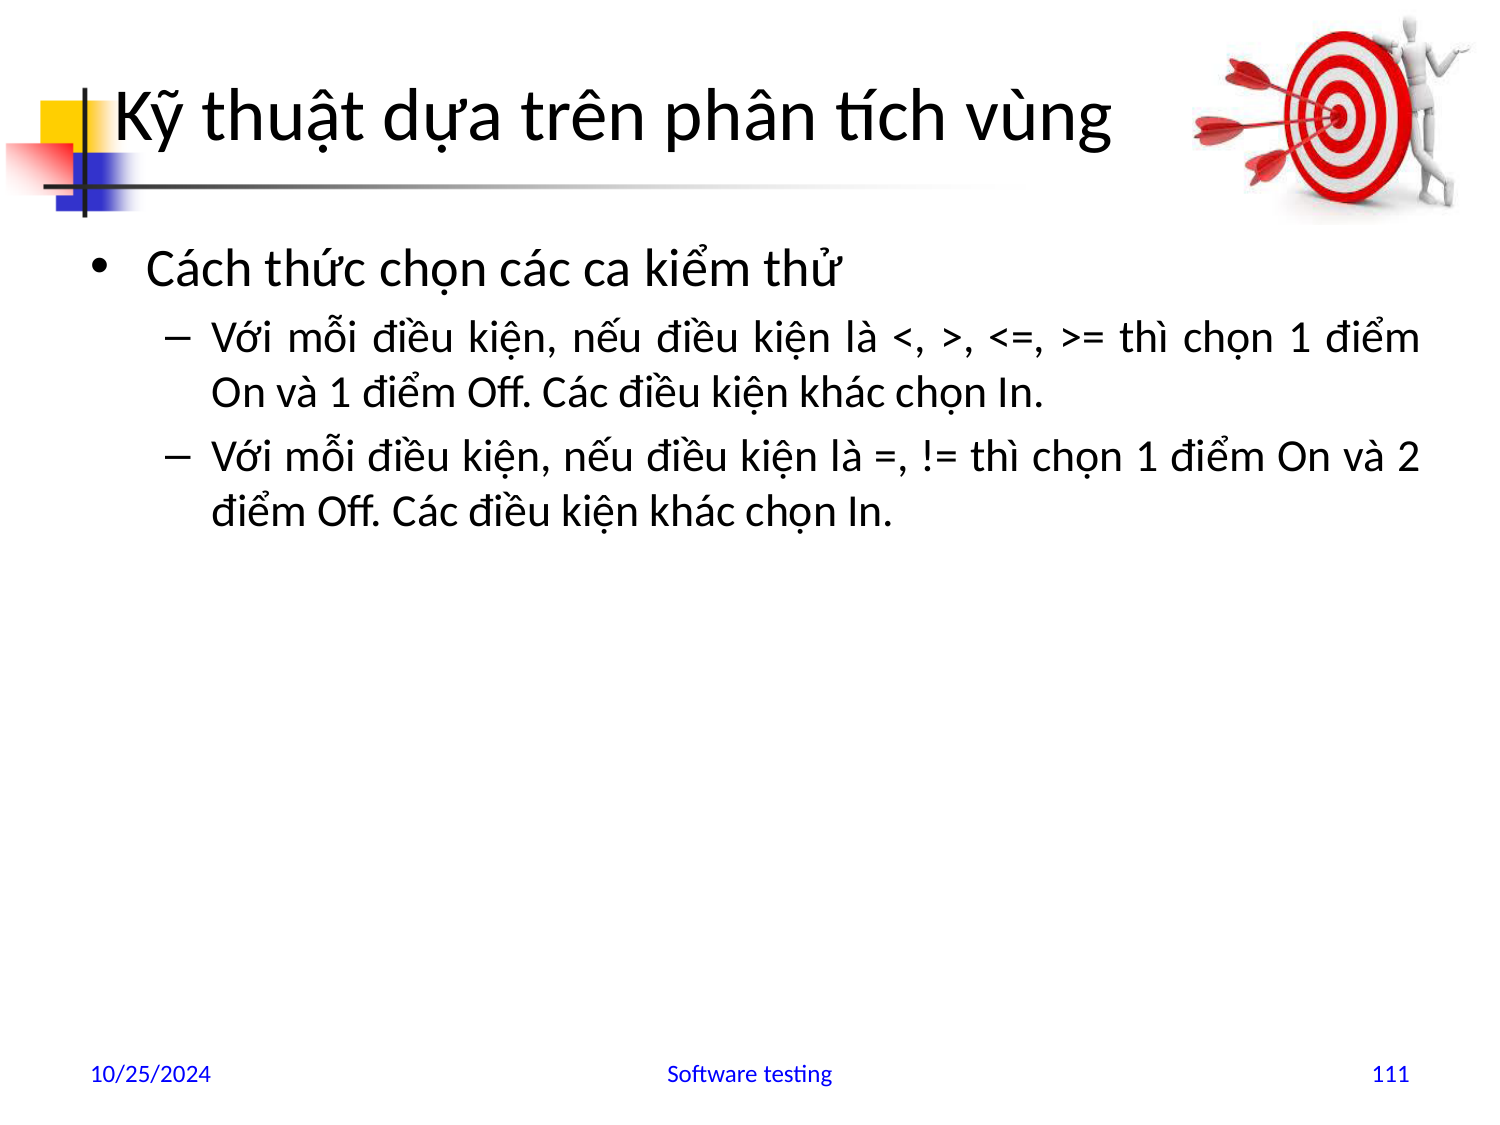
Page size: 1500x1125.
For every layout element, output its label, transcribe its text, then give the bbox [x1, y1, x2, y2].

picture [1174, 0, 1500, 226]
list Cách thức chọn các ca kiểm thử Với mỗi điều kiện, nếu điều kiện là <, >, <=, >= thì chọn 1 điểm On và 1 điểm Off. Các điều kiện khác chọn In. Với mỗi điều kiện, nếu điều kiện là =, != thì chọn 1 điểm On và 2 điểm Off. Các điều kiện khác chọn In. [75, 224, 1438, 1005]
title Kỹ thuật dựa trên phân tích vùng [99, 45, 1169, 175]
slide_number 111 [1074, 1042, 1425, 1103]
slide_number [75, 1042, 425, 1103]
picture [0, 74, 1091, 232]
footer Software testing [512, 1042, 988, 1103]
